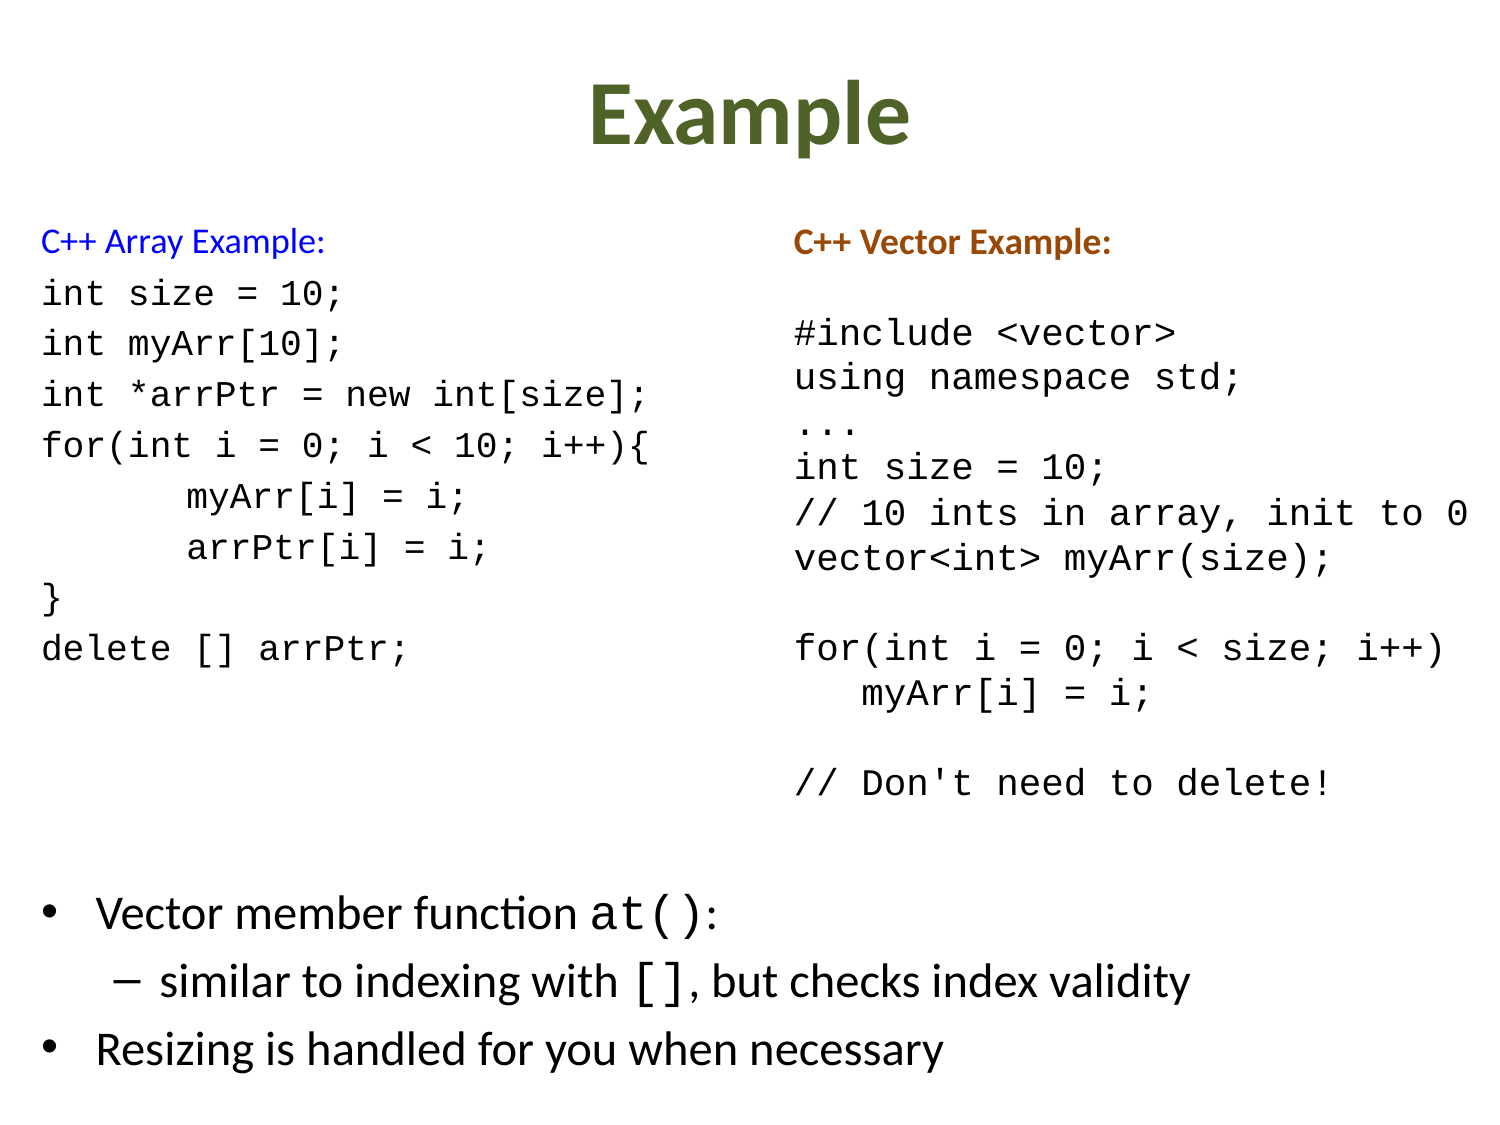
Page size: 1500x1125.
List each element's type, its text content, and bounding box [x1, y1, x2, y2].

title Example [75, 45, 1425, 172]
list C++ Array Example: int size = 10; int myArr[10]; int *arrPtr = new int[size]; for(int i = 0; i < 10; i++){ myArr[i] = i; arrPtr[i] = i; } delete [] arrPtr; Vector member function at(): similar to indexing with [], but checks index validity Resizing is handled for you when necessary [26, 210, 1500, 1087]
text_box C++ Vector Example: #include <vector> using namespace std; ... int size = 10; // 10 ints in array, init to 0 vector<int> myArr(size); for(int i = 0; i < size; i++) myArr[i] = i; // Don't need to delete! [778, 210, 1500, 810]
